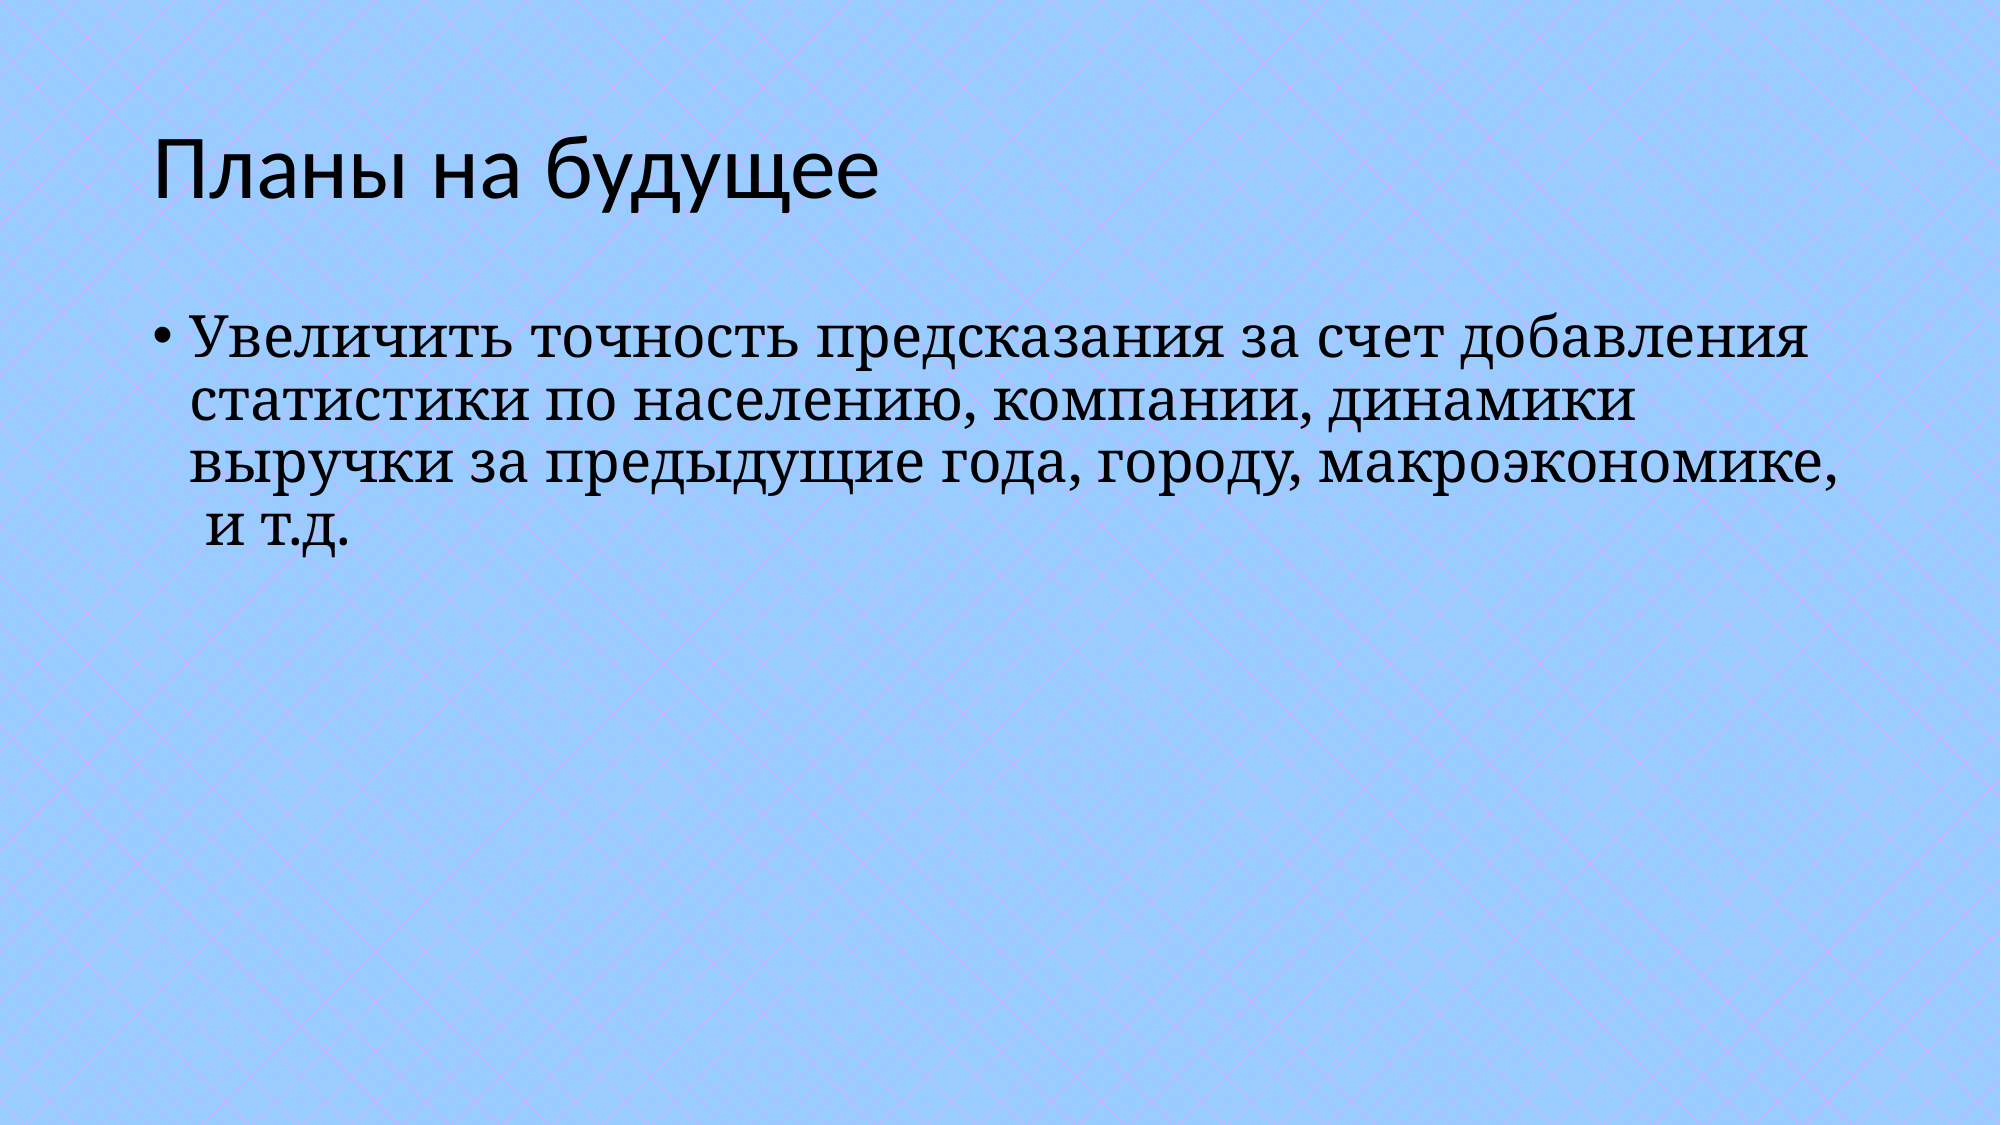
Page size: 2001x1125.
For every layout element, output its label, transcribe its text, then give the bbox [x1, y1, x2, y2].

list Увеличить точность предсказания за счет добавления статистики по населению, компании, динамики выручки за предыдущие года, городу, макроэкономике, и т.д. [137, 299, 1863, 1014]
title Планы на будущее [137, 59, 1863, 278]
